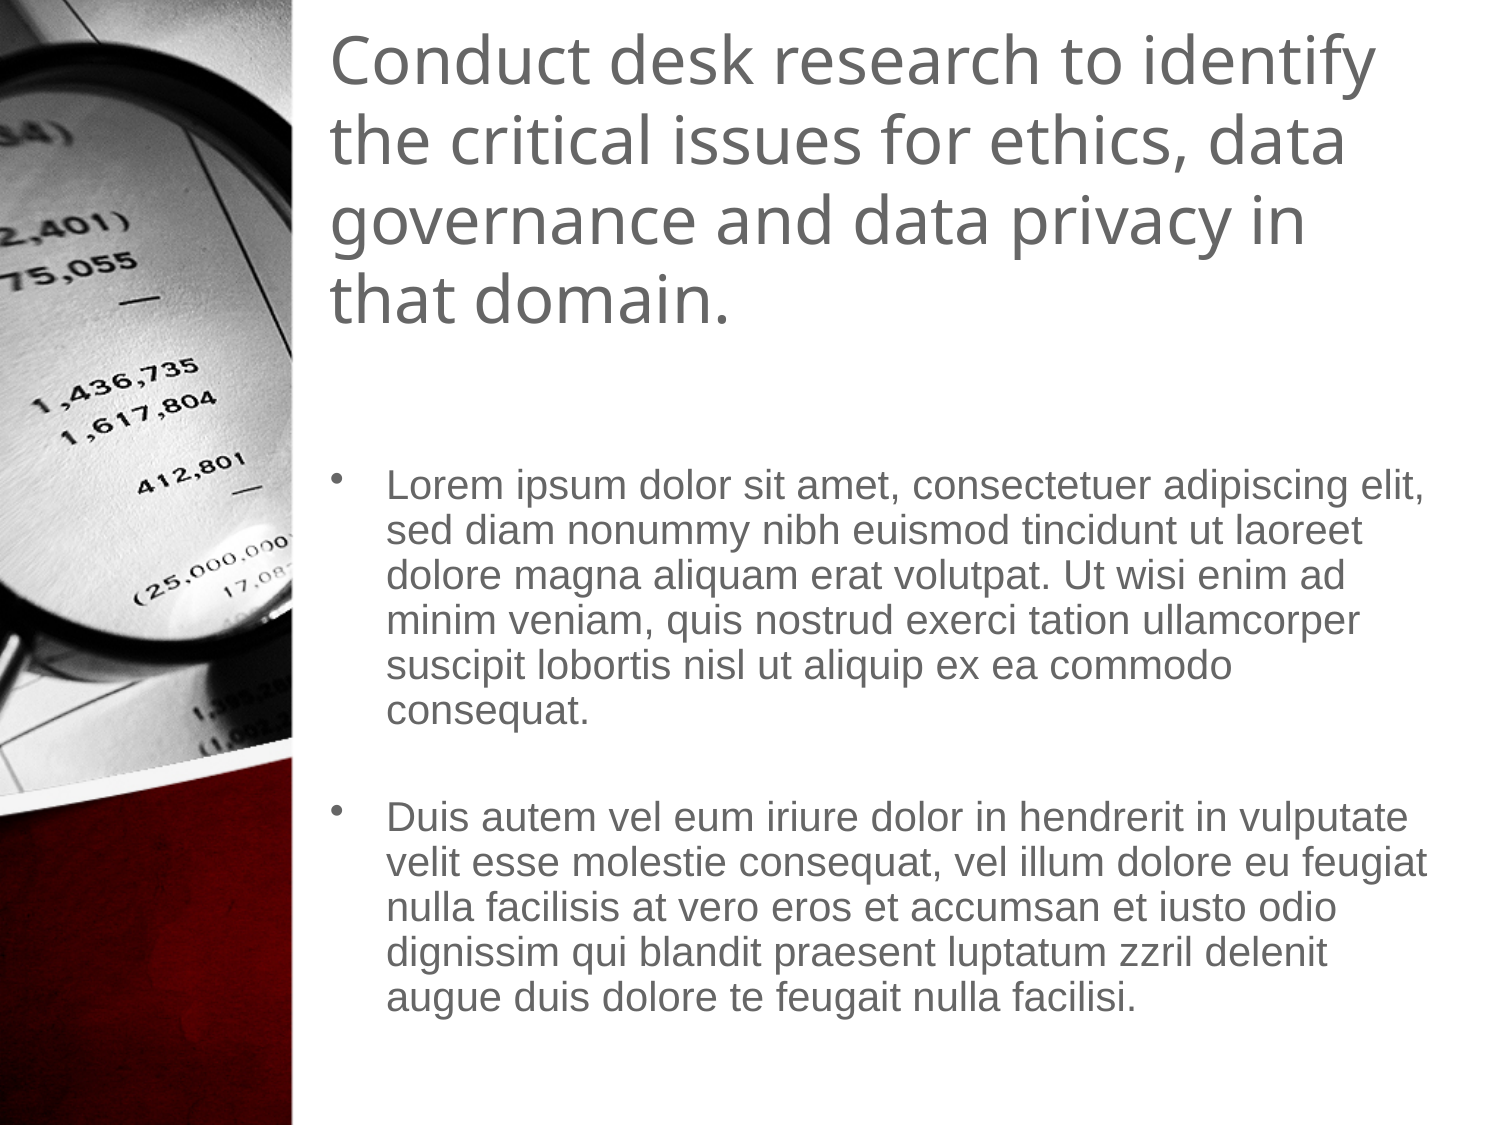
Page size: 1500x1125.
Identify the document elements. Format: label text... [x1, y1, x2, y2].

picture [0, 0, 1500, 1125]
title Conduct desk research to identify the critical issues for ethics, data governance and data privacy in that domain. [314, 113, 1449, 242]
list Lorem ipsum dolor sit amet, consectetuer adipiscing elit, sed diam nonummy nibh euismod tincidunt ut laoreet dolore magna aliquam erat volutpat. Ut wisi enim ad minim veniam, quis nostrud exerci tation ullamcorper suscipit lobortis nisl ut aliquip ex ea commodo consequat. Duis autem vel eum iriure dolor in hendrerit in vulputate velit esse molestie consequat, vel illum dolore eu feugiat nulla facilisis at vero eros et accumsan et iusto odio dignissim qui blandit praesent luptatum zzril delenit augue duis dolore te feugait nulla facilisi. [314, 456, 1449, 1094]
